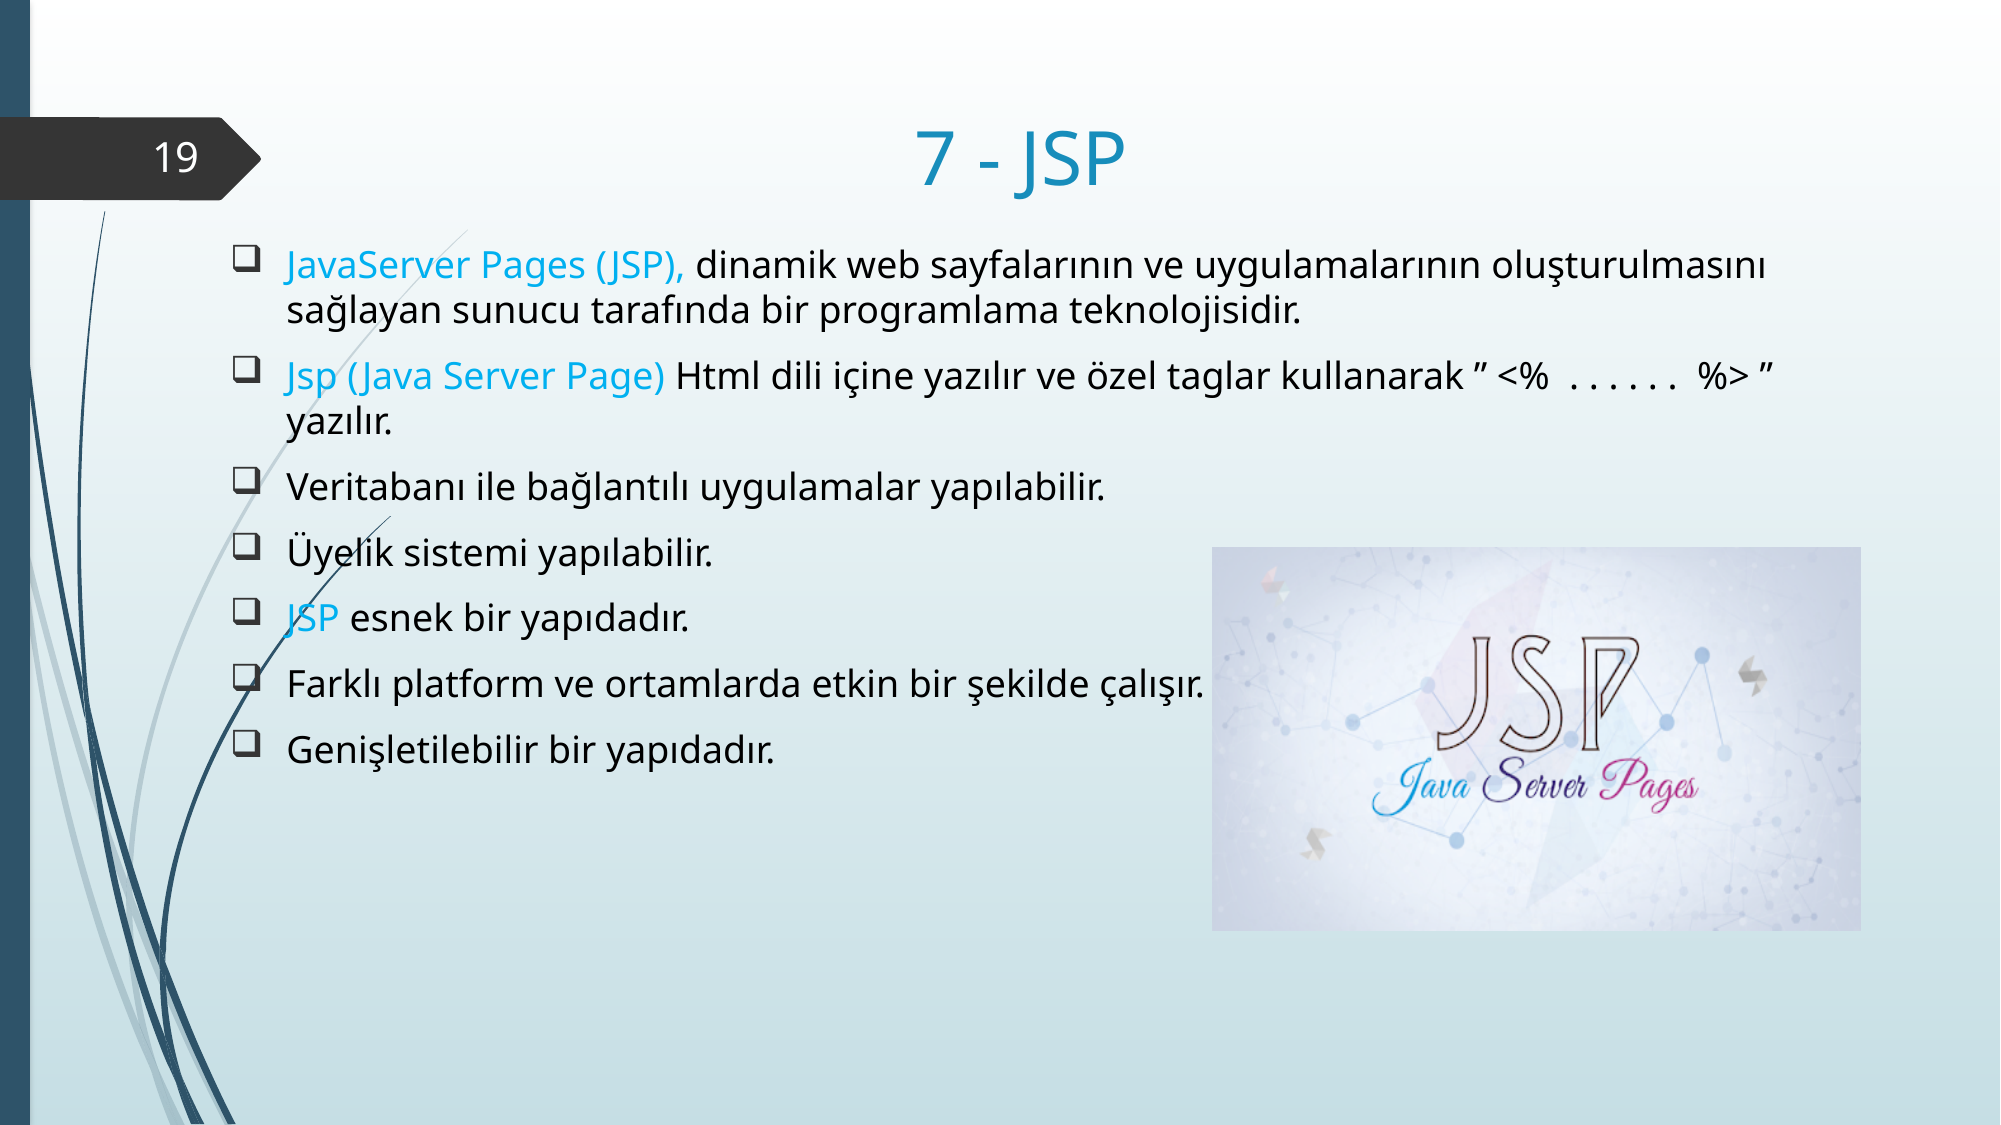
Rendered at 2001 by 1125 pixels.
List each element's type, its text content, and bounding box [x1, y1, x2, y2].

title 7 - JSP [425, 102, 1618, 233]
list JavaServer Pages (JSP), dinamik web sayfalarının ve uygulamalarının oluşturulmasını sağlayan sunucu tarafında bir programlama teknolojisidir. Jsp (Java Server Page) Html dili içine yazılır ve özel taglar kullanarak ” <% . . . . . . %> ” yazılır. Veritabanı ile bağlantılı uygulamalar yapılabilir. Üyelik sistemi yapılabilir. JSP esnek bir yapıdadır. Farklı platform ve ortamlarda etkin bir şekilde çalışır. Genişletilebilir bir yapıdadır. [215, 233, 1888, 988]
slide_number 19 [87, 129, 216, 190]
picture [1212, 546, 1861, 931]
